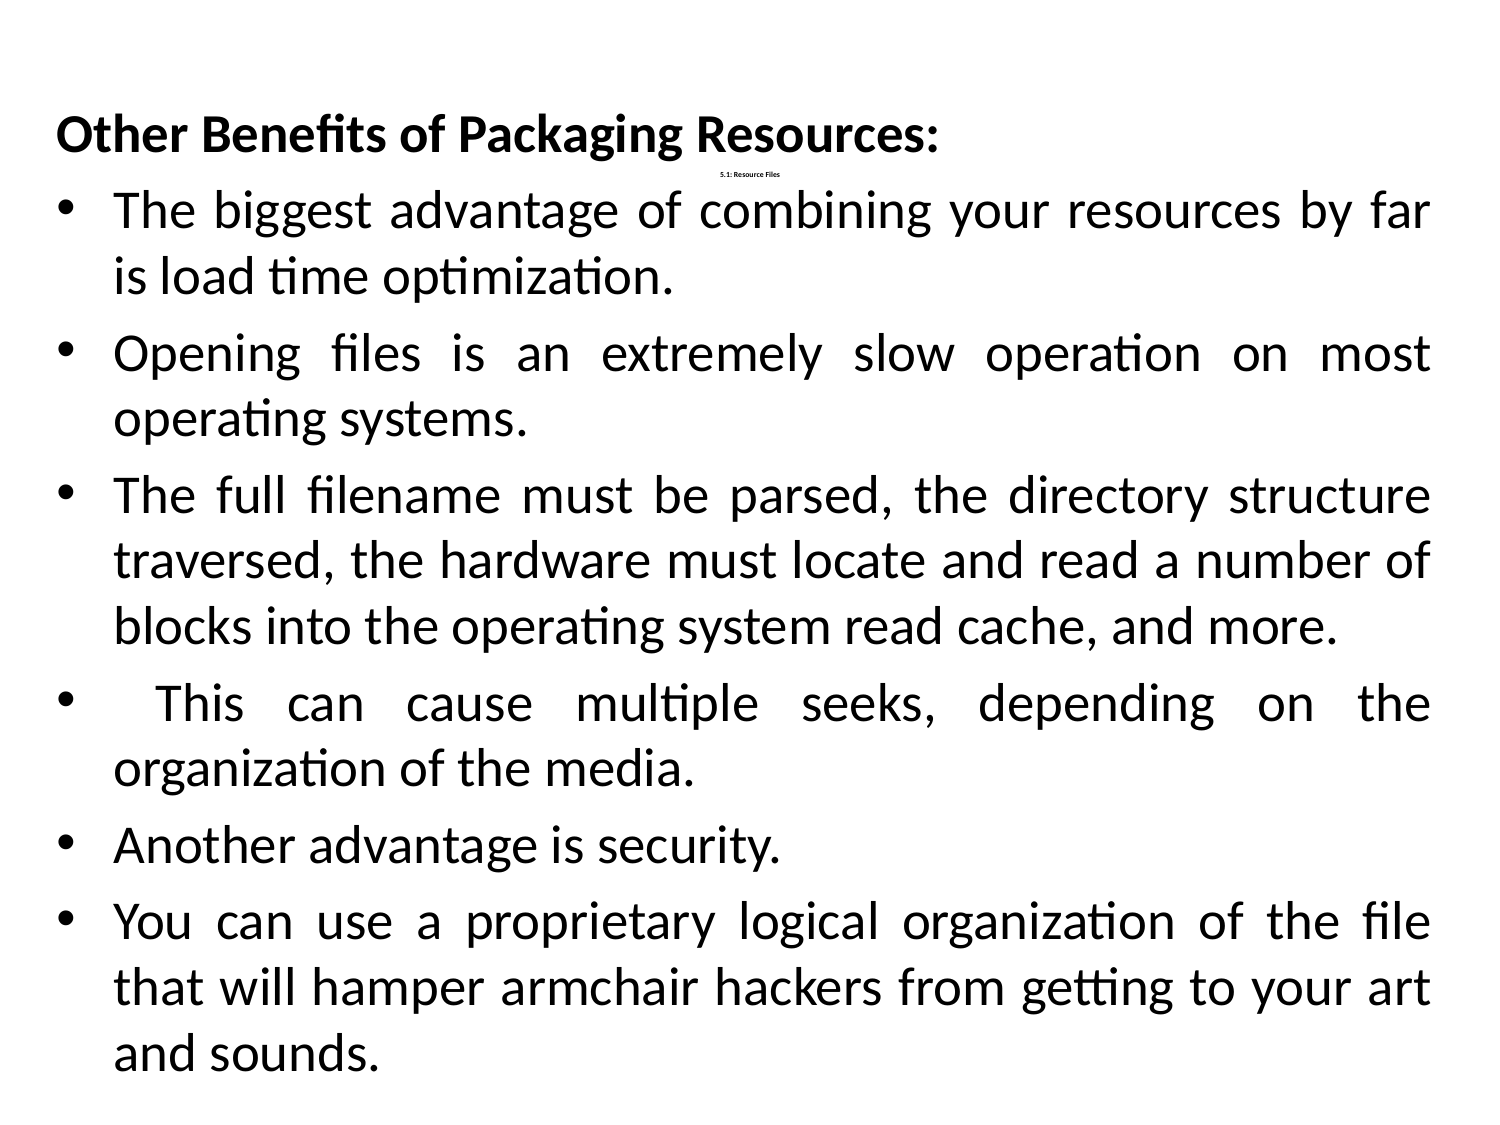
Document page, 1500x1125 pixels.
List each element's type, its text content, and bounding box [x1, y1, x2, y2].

list Other Benefits of Packaging Resources: The biggest advantage of combining your resources by far is load time optimization. Opening files is an extremely slow operation on most operating systems. The full filename must be parsed, the directory structure traversed, the hardware must locate and read a number of blocks into the operating system read cache, and more. This can cause multiple seeks, depending on the organization of the media. Another advantage is security. You can use a proprietary logical organization of the file that will hamper armchair hackers from getting to your art and sounds. [41, 90, 1447, 1094]
